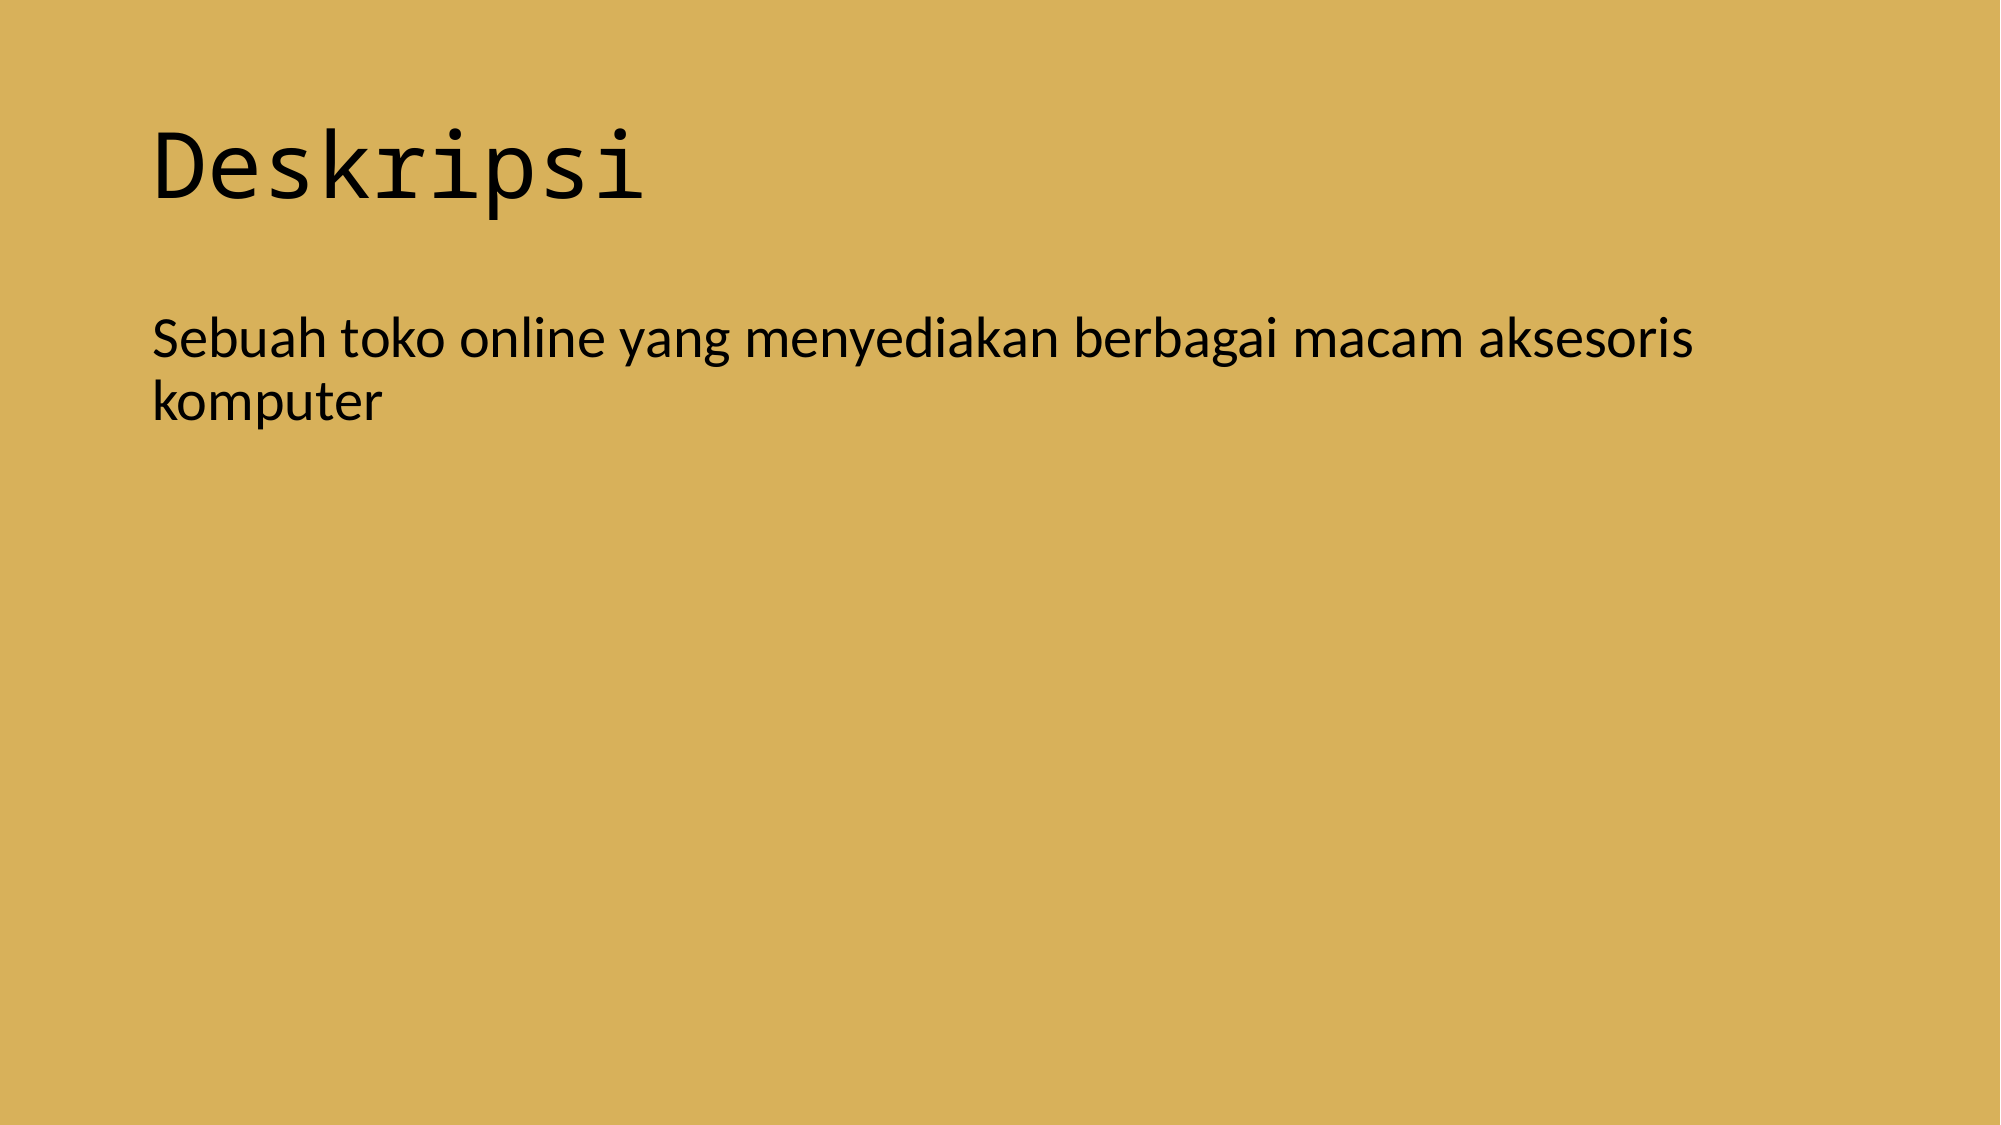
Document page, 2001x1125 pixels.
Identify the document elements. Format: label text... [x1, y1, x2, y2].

title Deskripsi [137, 59, 1863, 278]
list Sebuah toko online yang menyediakan berbagai macam aksesoris komputer [137, 299, 1863, 1014]
